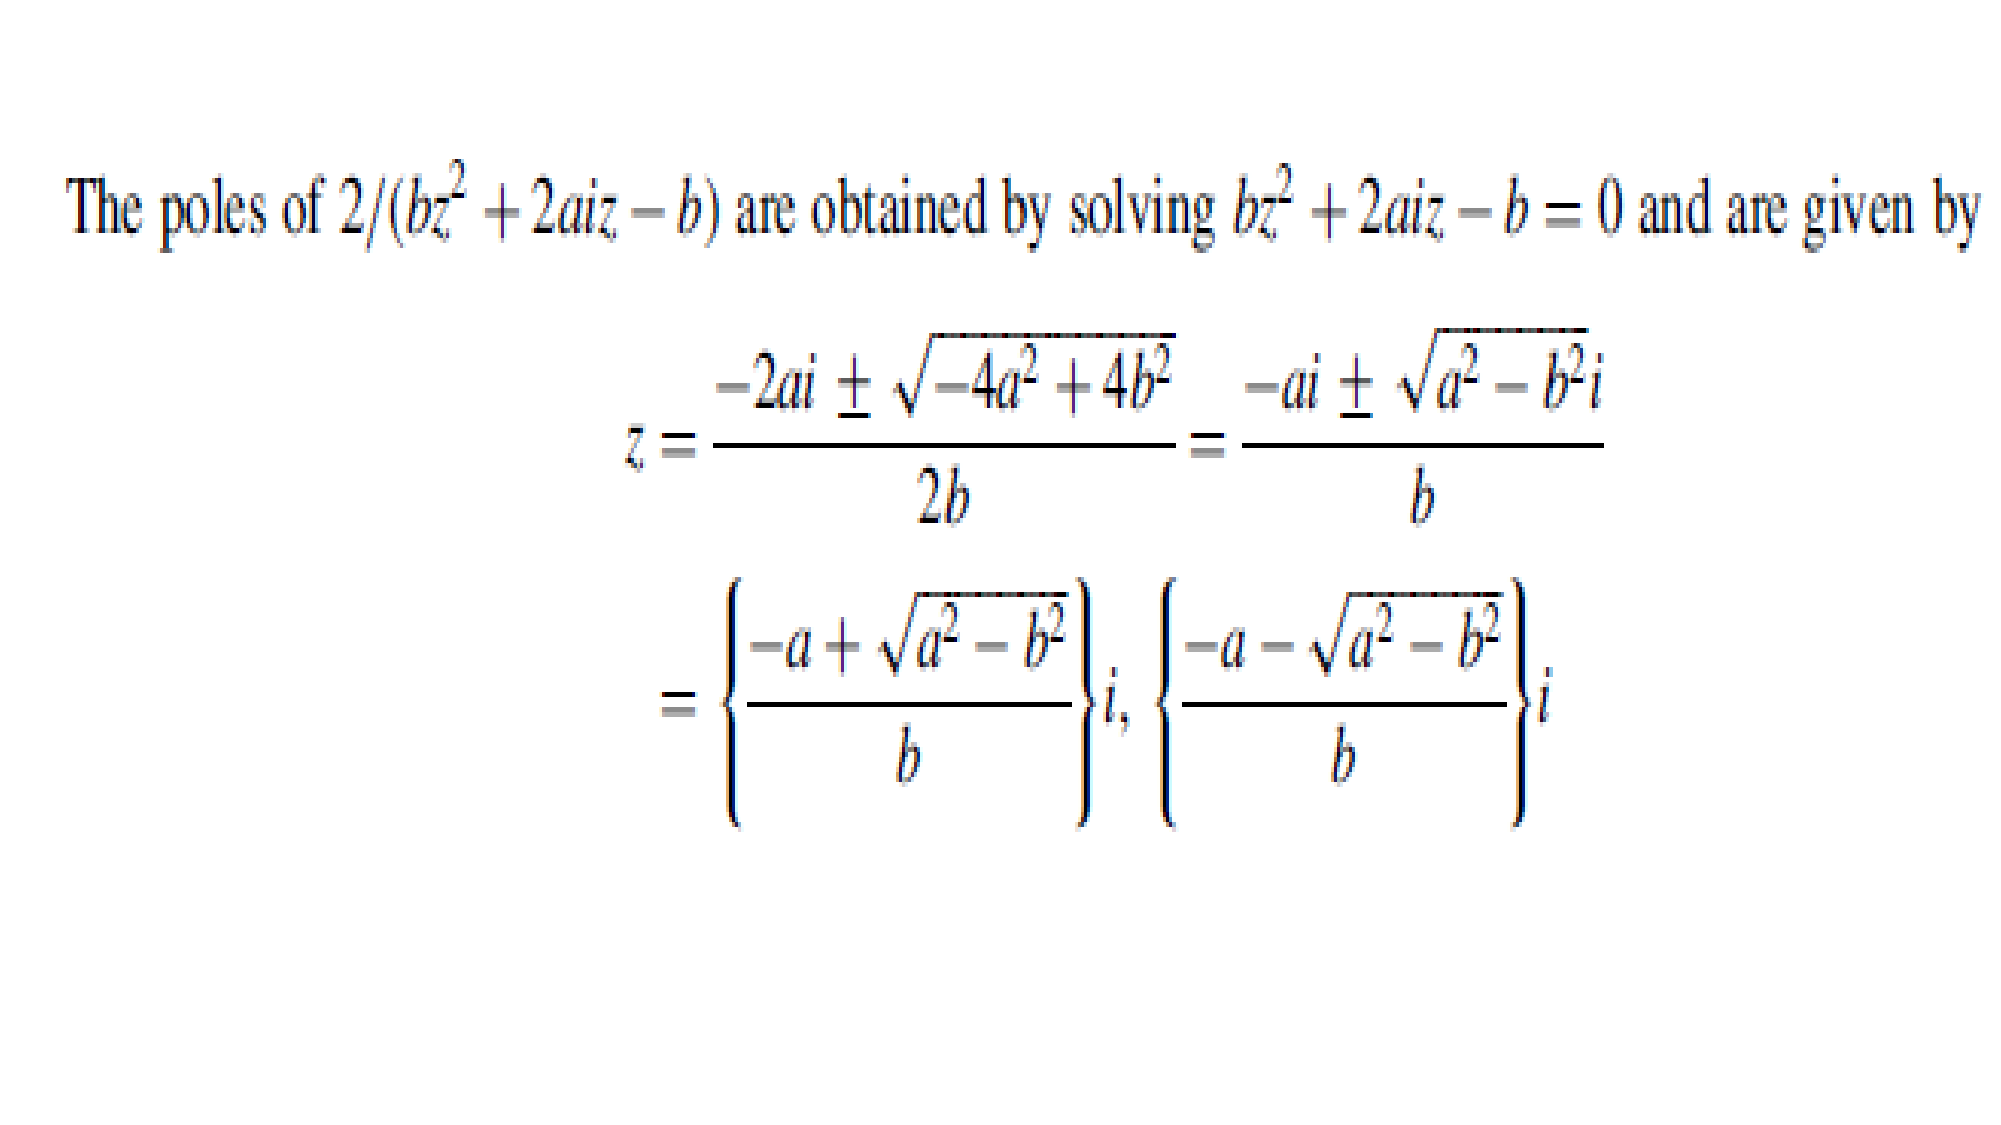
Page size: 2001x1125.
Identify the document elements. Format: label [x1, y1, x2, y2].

list [45, 159, 2000, 917]
